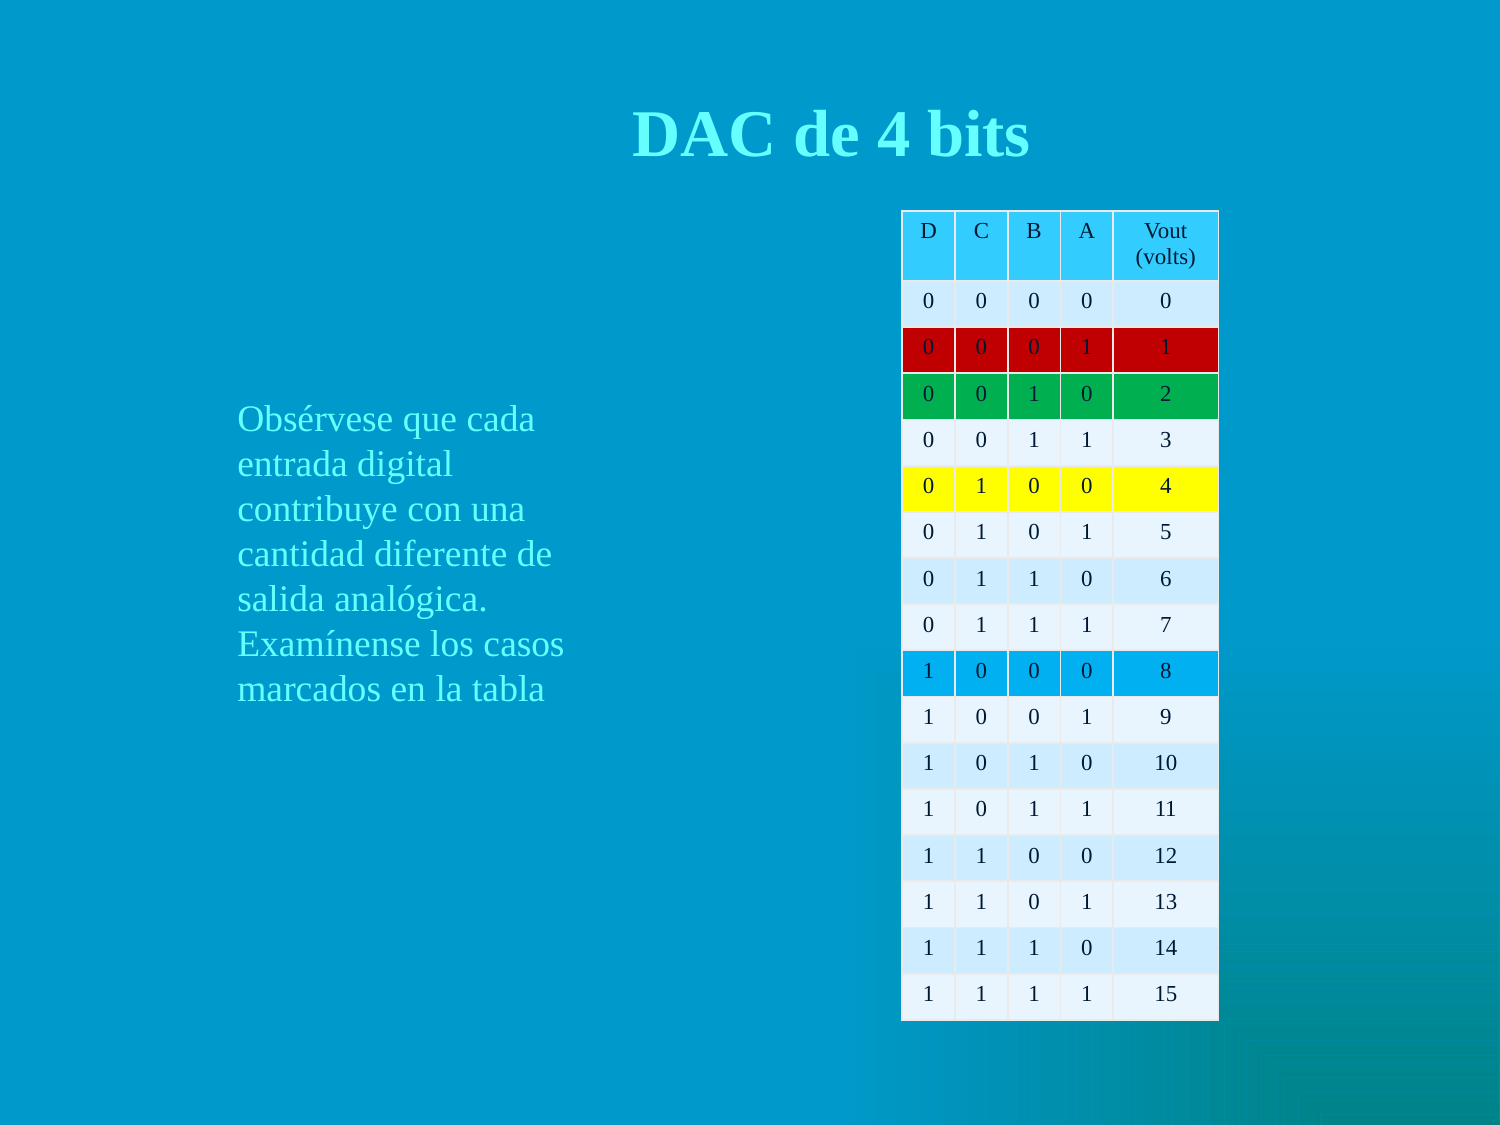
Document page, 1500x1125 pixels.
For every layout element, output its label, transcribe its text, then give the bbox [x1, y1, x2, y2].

table_cell 0 [956, 328, 1007, 372]
table_cell 1 [1009, 744, 1060, 788]
table_cell 0 [1009, 651, 1060, 696]
table_cell 0 [956, 790, 1007, 834]
table_cell 1 [903, 836, 954, 880]
table_cell 1 [1009, 790, 1060, 834]
table_cell 11 [1114, 790, 1218, 834]
table_cell 1 [1009, 559, 1060, 603]
table_cell 1 [956, 513, 1007, 557]
table_cell 1 [903, 882, 954, 927]
table_cell 0 [903, 420, 954, 465]
table_cell 0 [1061, 467, 1112, 511]
table_cell 3 [1114, 420, 1218, 465]
table_cell 0 [1009, 882, 1060, 927]
table_cell 12 [1114, 836, 1218, 880]
table_cell 1 [1061, 328, 1112, 372]
table_cell 1 [956, 928, 1007, 973]
table_cell 1 [903, 975, 954, 1019]
table_cell 0 [956, 420, 1007, 465]
table_cell 0 [903, 513, 954, 557]
table_cell 1 [1009, 928, 1060, 973]
table_cell 0 [956, 697, 1007, 742]
table_cell 0 [1061, 651, 1112, 696]
table_cell 6 [1114, 559, 1218, 603]
table_cell 0 [903, 282, 954, 326]
table_cell 0 [903, 467, 954, 511]
text_box Obsérvese que cada entrada digital contribuye con una cantidad diferente de salida analógica. Examínense los casos marcados en la tabla [222, 386, 586, 717]
table_cell 1 [903, 697, 954, 742]
table_cell 1 [1114, 328, 1218, 372]
table_cell 1 [1009, 605, 1060, 649]
table_cell 0 [1061, 836, 1112, 880]
table_cell 14 [1114, 928, 1218, 973]
table_cell 0 [956, 651, 1007, 696]
table_cell 1 [1061, 605, 1112, 649]
table_cell 0 [1009, 836, 1060, 880]
table_cell 10 [1114, 744, 1218, 788]
table_cell 0 [956, 282, 1007, 326]
table_cell 13 [1114, 882, 1218, 927]
table_cell 9 [1114, 697, 1218, 742]
table_cell 1 [1061, 420, 1112, 465]
table_cell 0 [1061, 282, 1112, 326]
table_cell 0 [903, 374, 954, 419]
table_cell 4 [1114, 467, 1218, 511]
table_cell 0 [1061, 374, 1112, 419]
table_header A [1061, 212, 1112, 280]
table_cell 1 [1009, 374, 1060, 419]
table_cell 0 [1114, 282, 1218, 326]
table_cell 1 [903, 928, 954, 973]
table_cell 1 [956, 467, 1007, 511]
table_cell 0 [1009, 697, 1060, 742]
table_cell 1 [1061, 513, 1112, 557]
table_cell 0 [903, 605, 954, 649]
table_cell 15 [1114, 975, 1218, 1019]
table_header D [903, 212, 954, 280]
table_cell 1 [956, 836, 1007, 880]
table_cell 0 [956, 744, 1007, 788]
table_header Vout (volts) [1114, 212, 1218, 280]
table_cell 1 [1061, 697, 1112, 742]
table_cell 1 [1009, 420, 1060, 465]
table_cell 0 [1061, 744, 1112, 788]
text_box DAC de 4 bits [269, 82, 1395, 270]
table_cell 1 [1009, 975, 1060, 1019]
table_cell 0 [956, 374, 1007, 419]
table_cell 0 [1009, 328, 1060, 372]
table_cell 1 [956, 605, 1007, 649]
table_cell 1 [956, 975, 1007, 1019]
table_cell 1 [1061, 882, 1112, 927]
table_cell 0 [1009, 467, 1060, 511]
table_cell 1 [956, 559, 1007, 603]
table_cell 2 [1114, 374, 1218, 419]
table_cell 1 [903, 790, 954, 834]
table_cell 1 [1061, 975, 1112, 1019]
table_cell 0 [903, 328, 954, 372]
table_cell 1 [903, 744, 954, 788]
table_cell 0 [1061, 559, 1112, 603]
table_cell 0 [1061, 928, 1112, 973]
table_cell 8 [1114, 651, 1218, 696]
table_cell 1 [956, 882, 1007, 927]
table_cell 0 [903, 559, 954, 603]
table_header C [956, 212, 1007, 280]
table_header B [1009, 212, 1060, 280]
table_cell 0 [1009, 513, 1060, 557]
table_cell 5 [1114, 513, 1218, 557]
table_cell 7 [1114, 605, 1218, 649]
table_cell 1 [903, 651, 954, 696]
table_cell 0 [1009, 282, 1060, 326]
table_cell 1 [1061, 790, 1112, 834]
